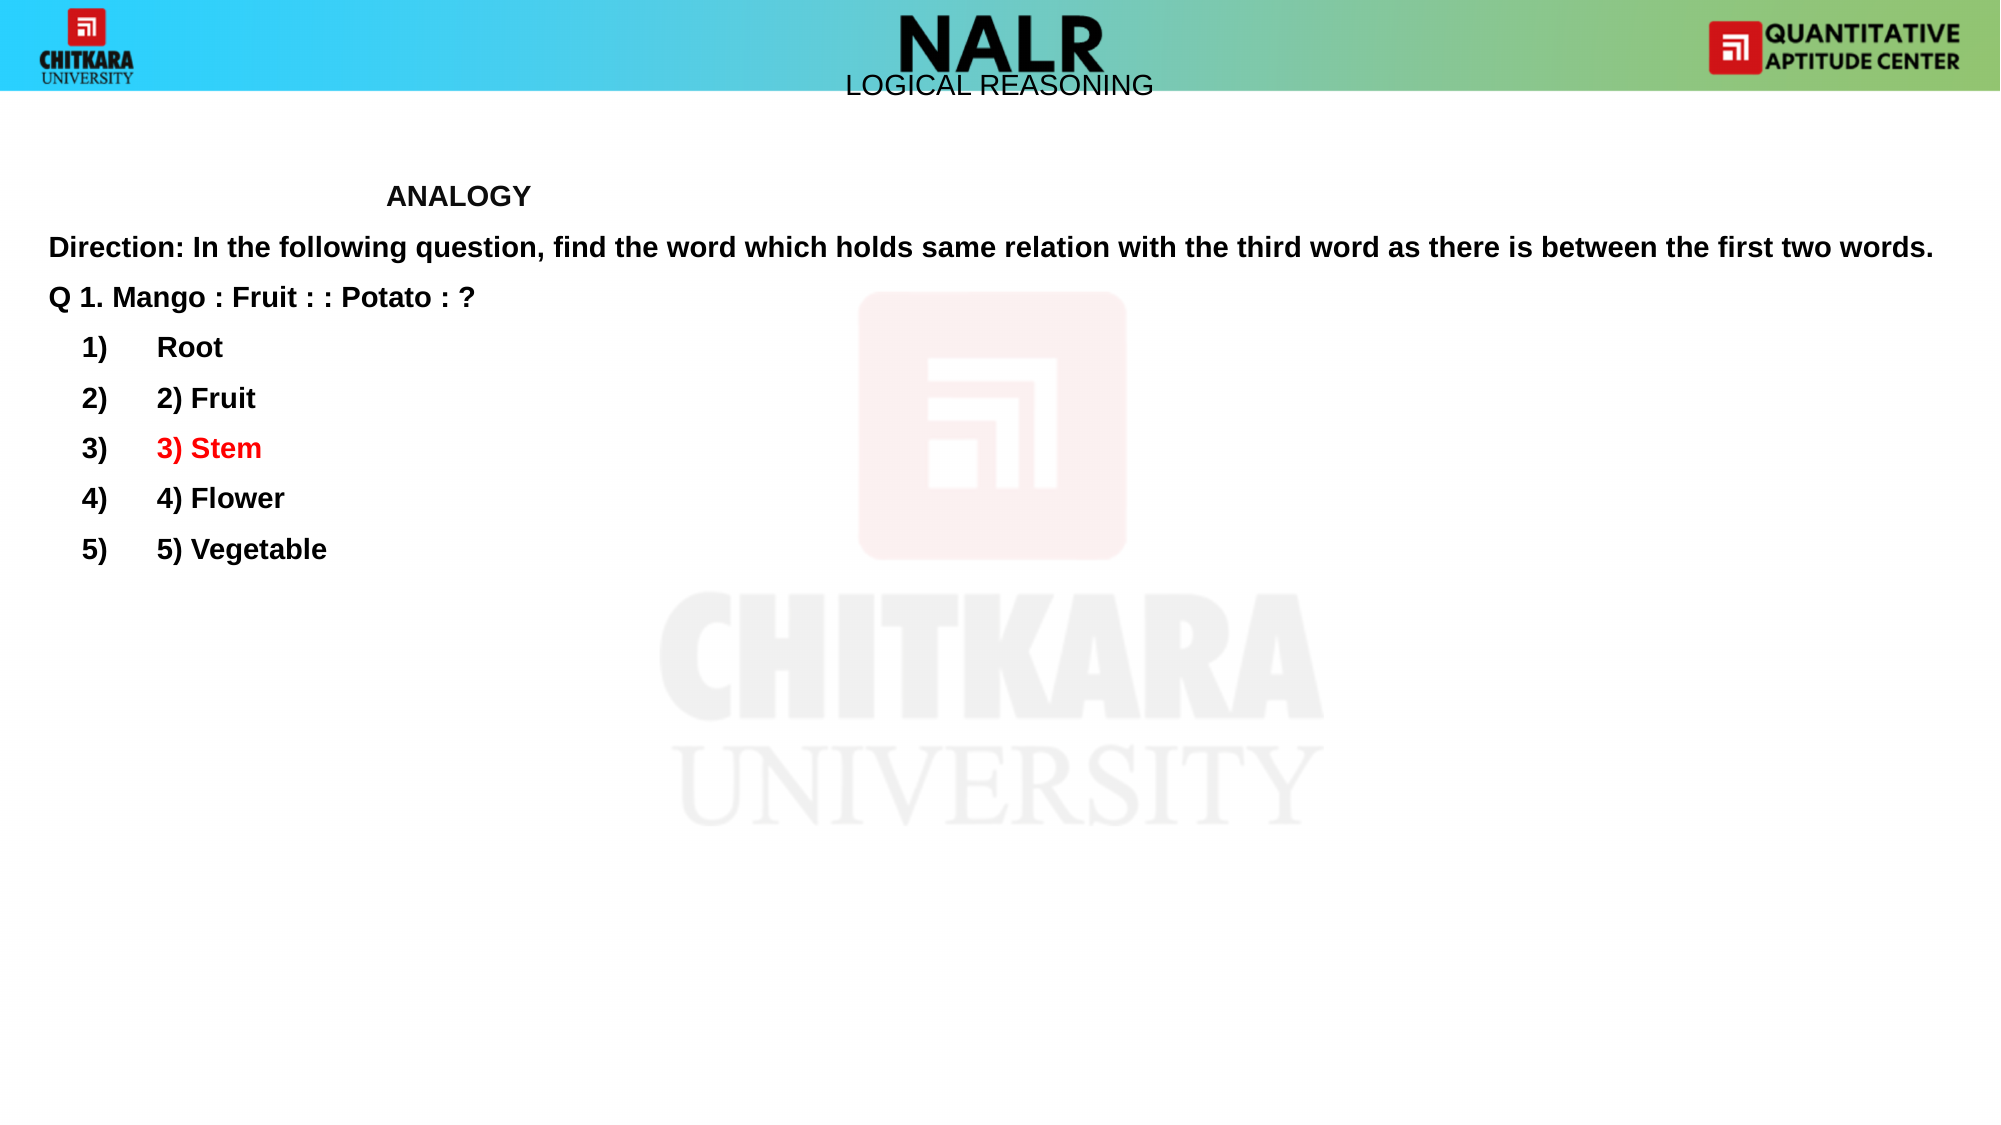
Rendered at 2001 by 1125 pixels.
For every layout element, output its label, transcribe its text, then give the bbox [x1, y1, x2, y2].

list ANALOGY Direction: In the following question, find the word which holds same relation with the third word as there is between the first two words. Q 1. Mango : Fruit : : Potato : ? Root 2) Fruit 3) Stem 4) Flower 5) Vegetable [33, 175, 1959, 1053]
title LOGICAL REASONING [41, 31, 1959, 142]
picture [0, 0, 2000, 1125]
